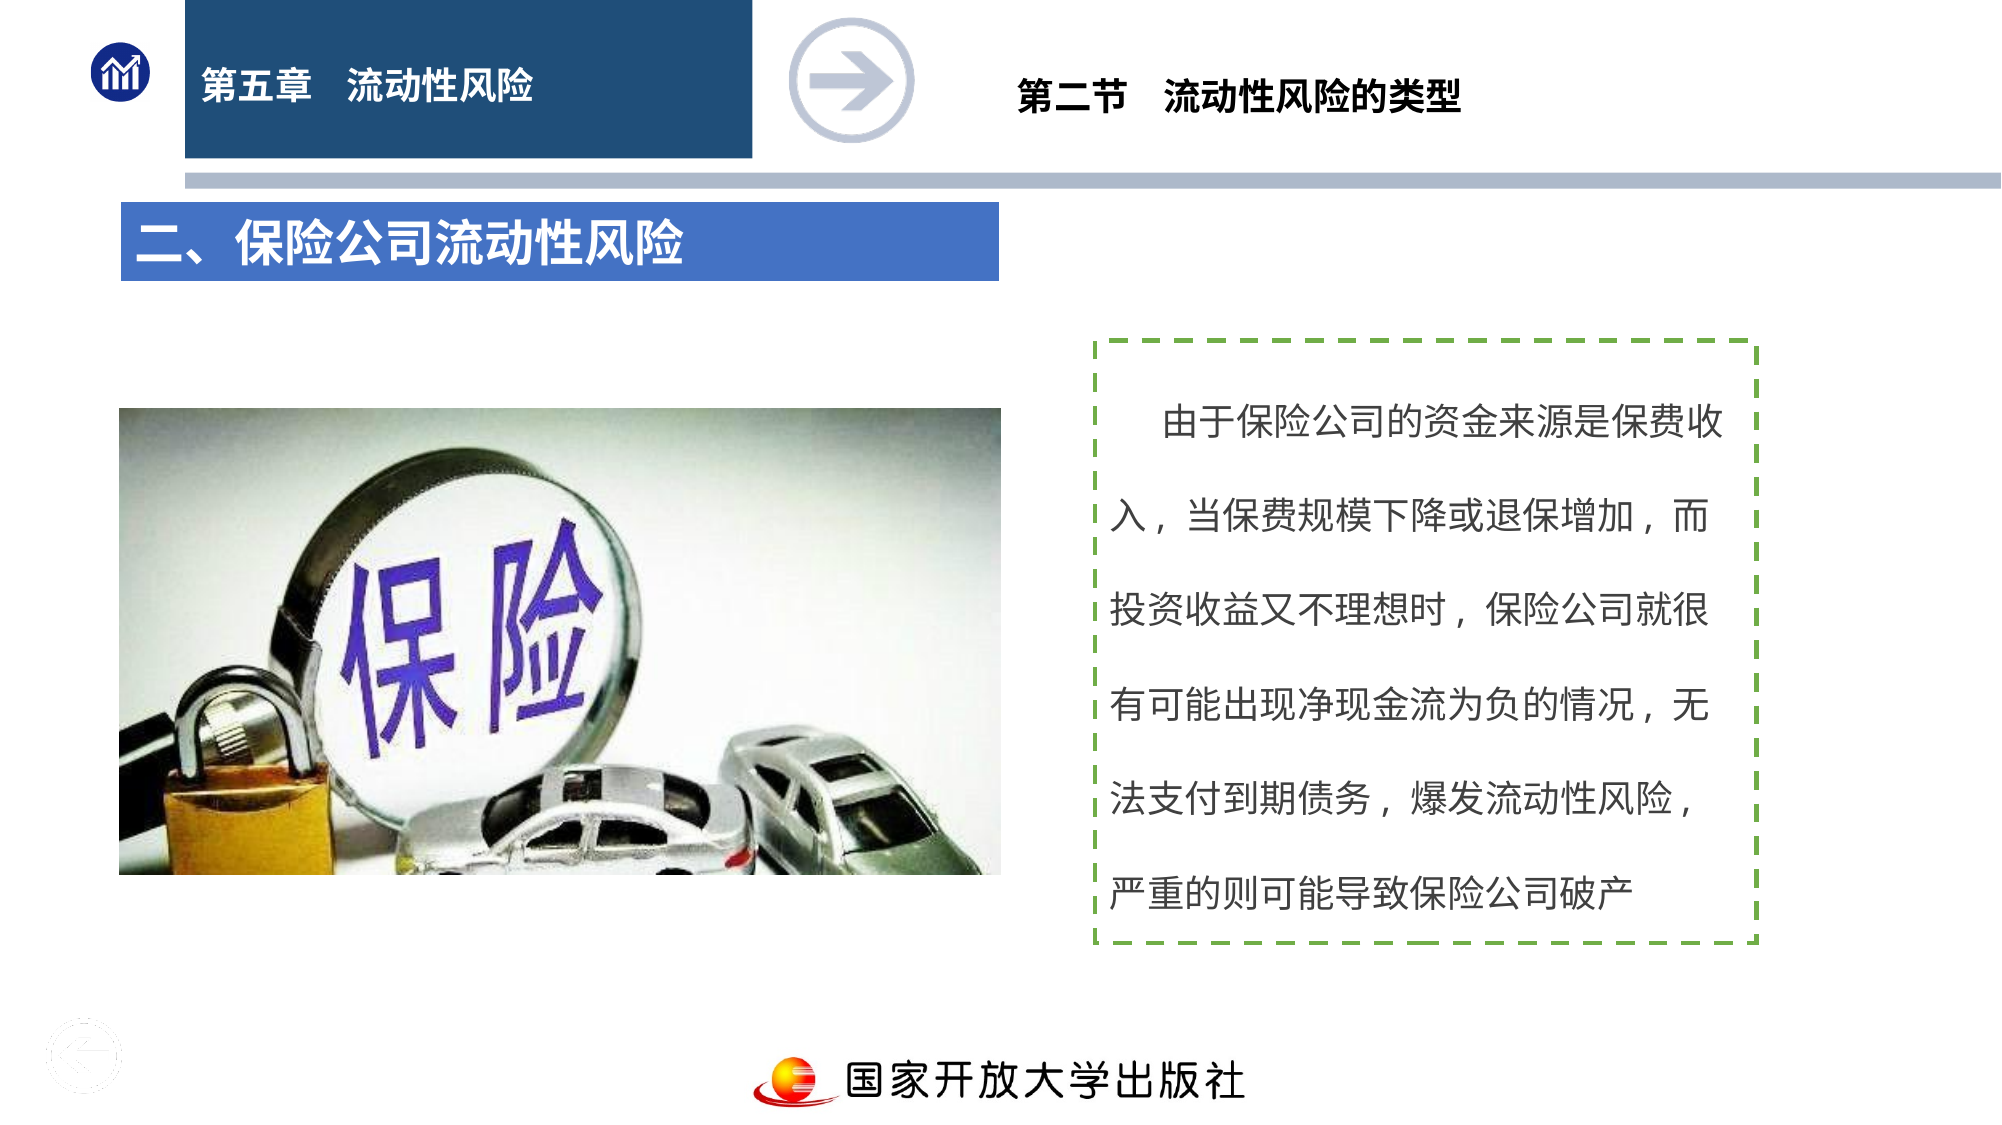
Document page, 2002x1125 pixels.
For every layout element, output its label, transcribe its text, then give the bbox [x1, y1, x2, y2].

picture [119, 408, 1001, 875]
text_box 第二节 流动性风险的类型 [1001, 43, 1899, 126]
picture [45, 1017, 122, 1094]
text_box 二、保险公司流动性风险 [118, 199, 1002, 284]
picture [744, 1036, 1257, 1118]
text_box 第五章 流动性风险 [185, 54, 729, 115]
text_box 由于保险公司的资金来源是保费收入, 当保费规模下降或退保增加, 而投资收益又不理想时, 保险公司就很有可能出现净现金流为负的情况, 无法支付到期债务, 爆发流动性风险, 严重的则可能导致保险公司破产 [1094, 340, 1757, 944]
